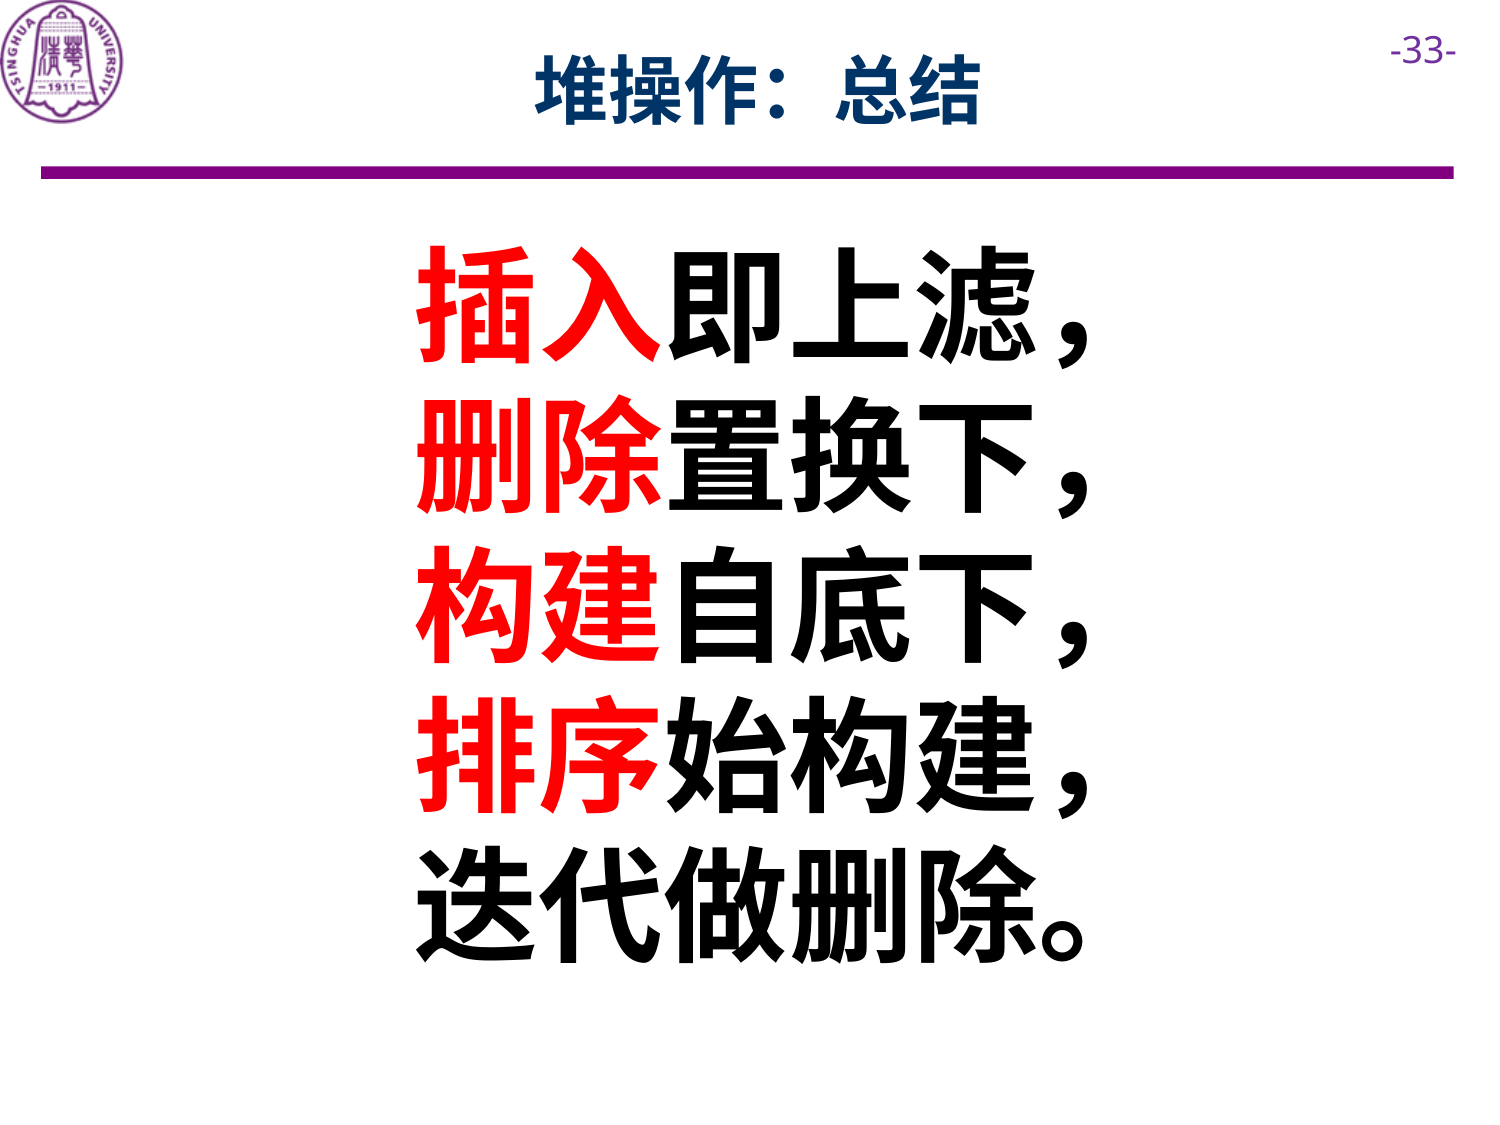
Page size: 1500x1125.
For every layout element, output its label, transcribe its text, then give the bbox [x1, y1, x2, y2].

picture [0, 0, 124, 124]
text_box 插入即上滤， 删除置换下， 构建自底下， 排序始构建， 迭代做删除。 [398, 219, 1120, 985]
title 堆操作：总结 [135, 13, 1383, 165]
